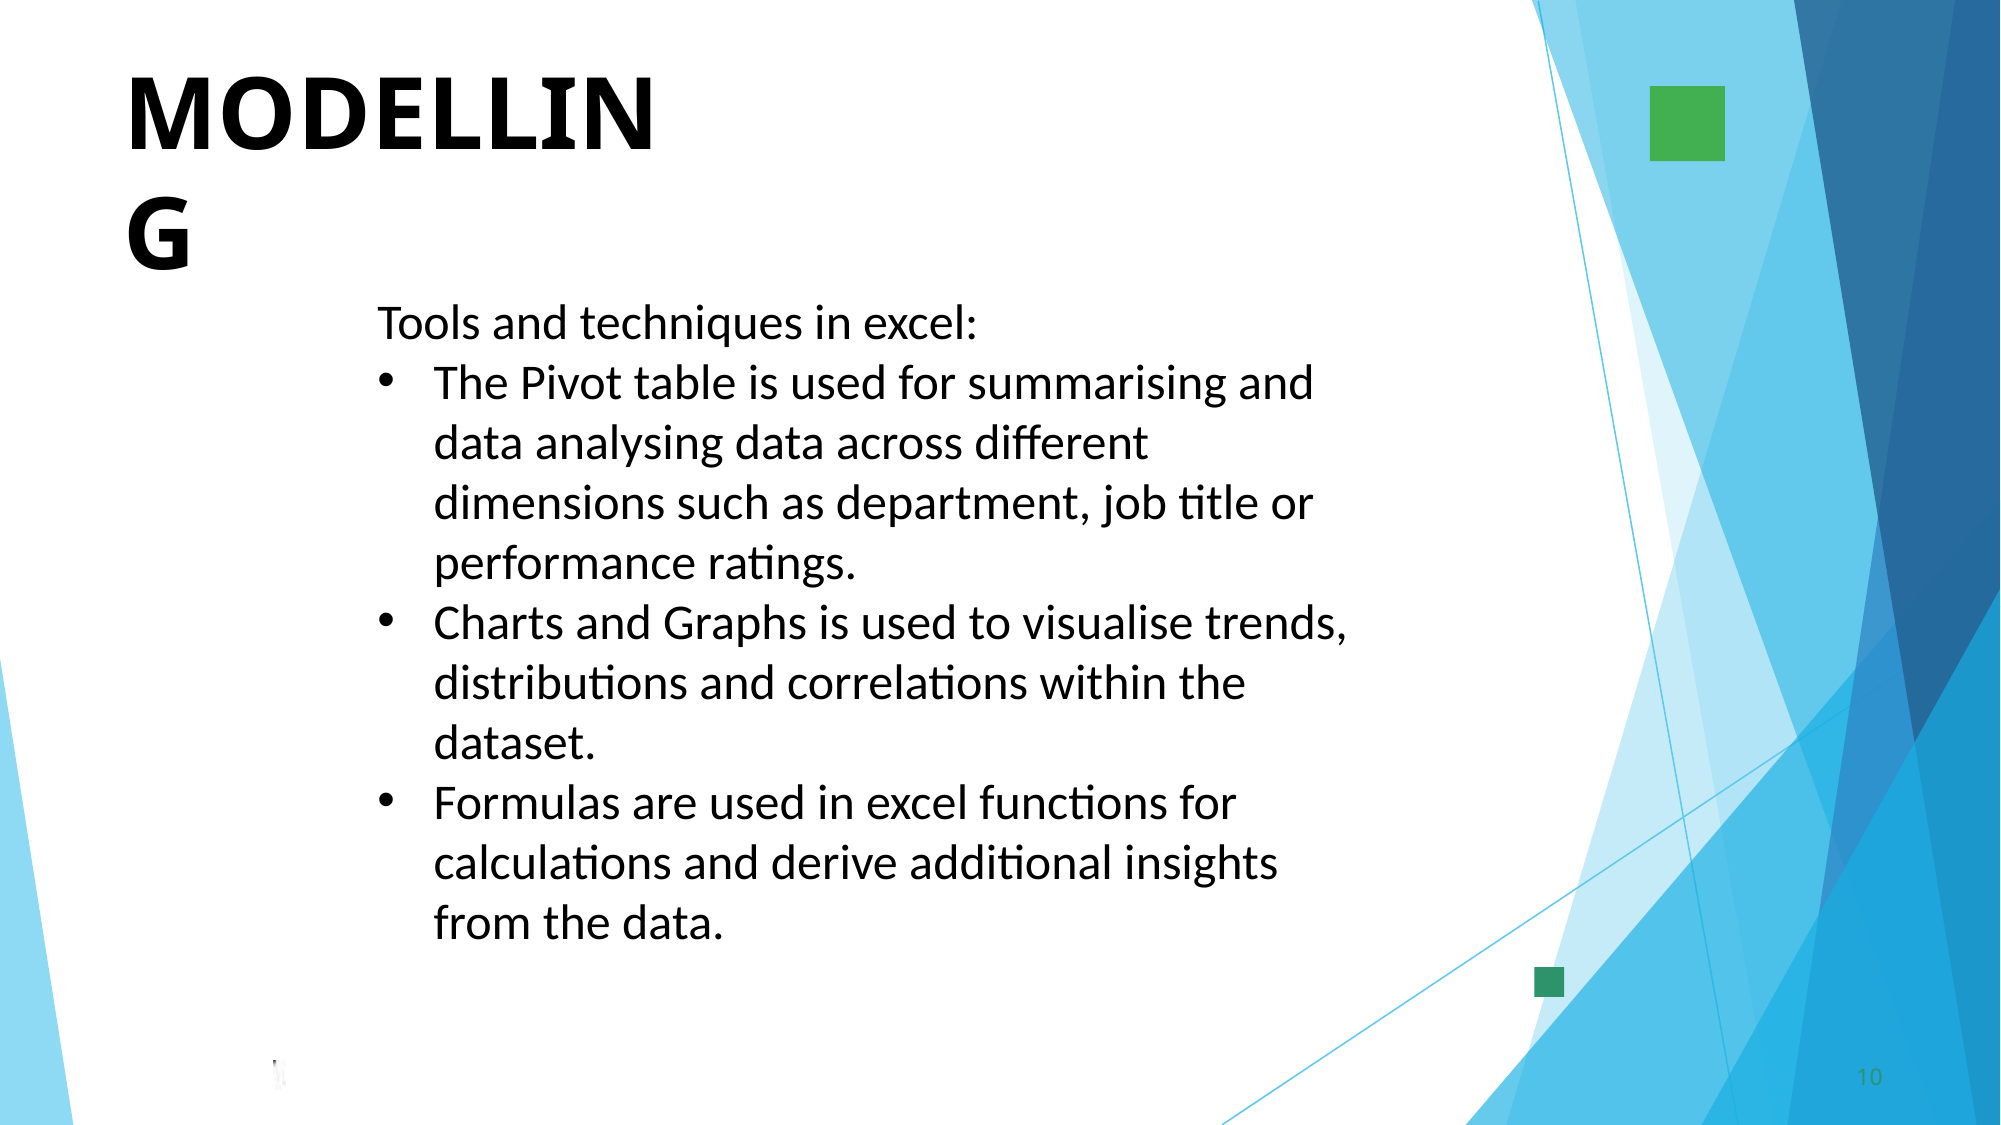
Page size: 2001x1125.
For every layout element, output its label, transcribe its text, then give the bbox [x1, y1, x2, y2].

text_box [1649, 86, 1725, 162]
text_box MODELLING [121, 47, 664, 290]
text_box [1534, 967, 1565, 997]
text_box 10 [1849, 1061, 1888, 1095]
picture [273, 1060, 287, 1091]
text_box Tools and techniques in excel: The Pivot table is used for summarising and data analysing data across different dimensions such as department, job title or performance ratings. Charts and Graphs is used to visualise trends, distributions and correlations within the dataset. Formulas are used in excel functions for calculations and derive additional insights from the data. [362, 282, 1389, 957]
